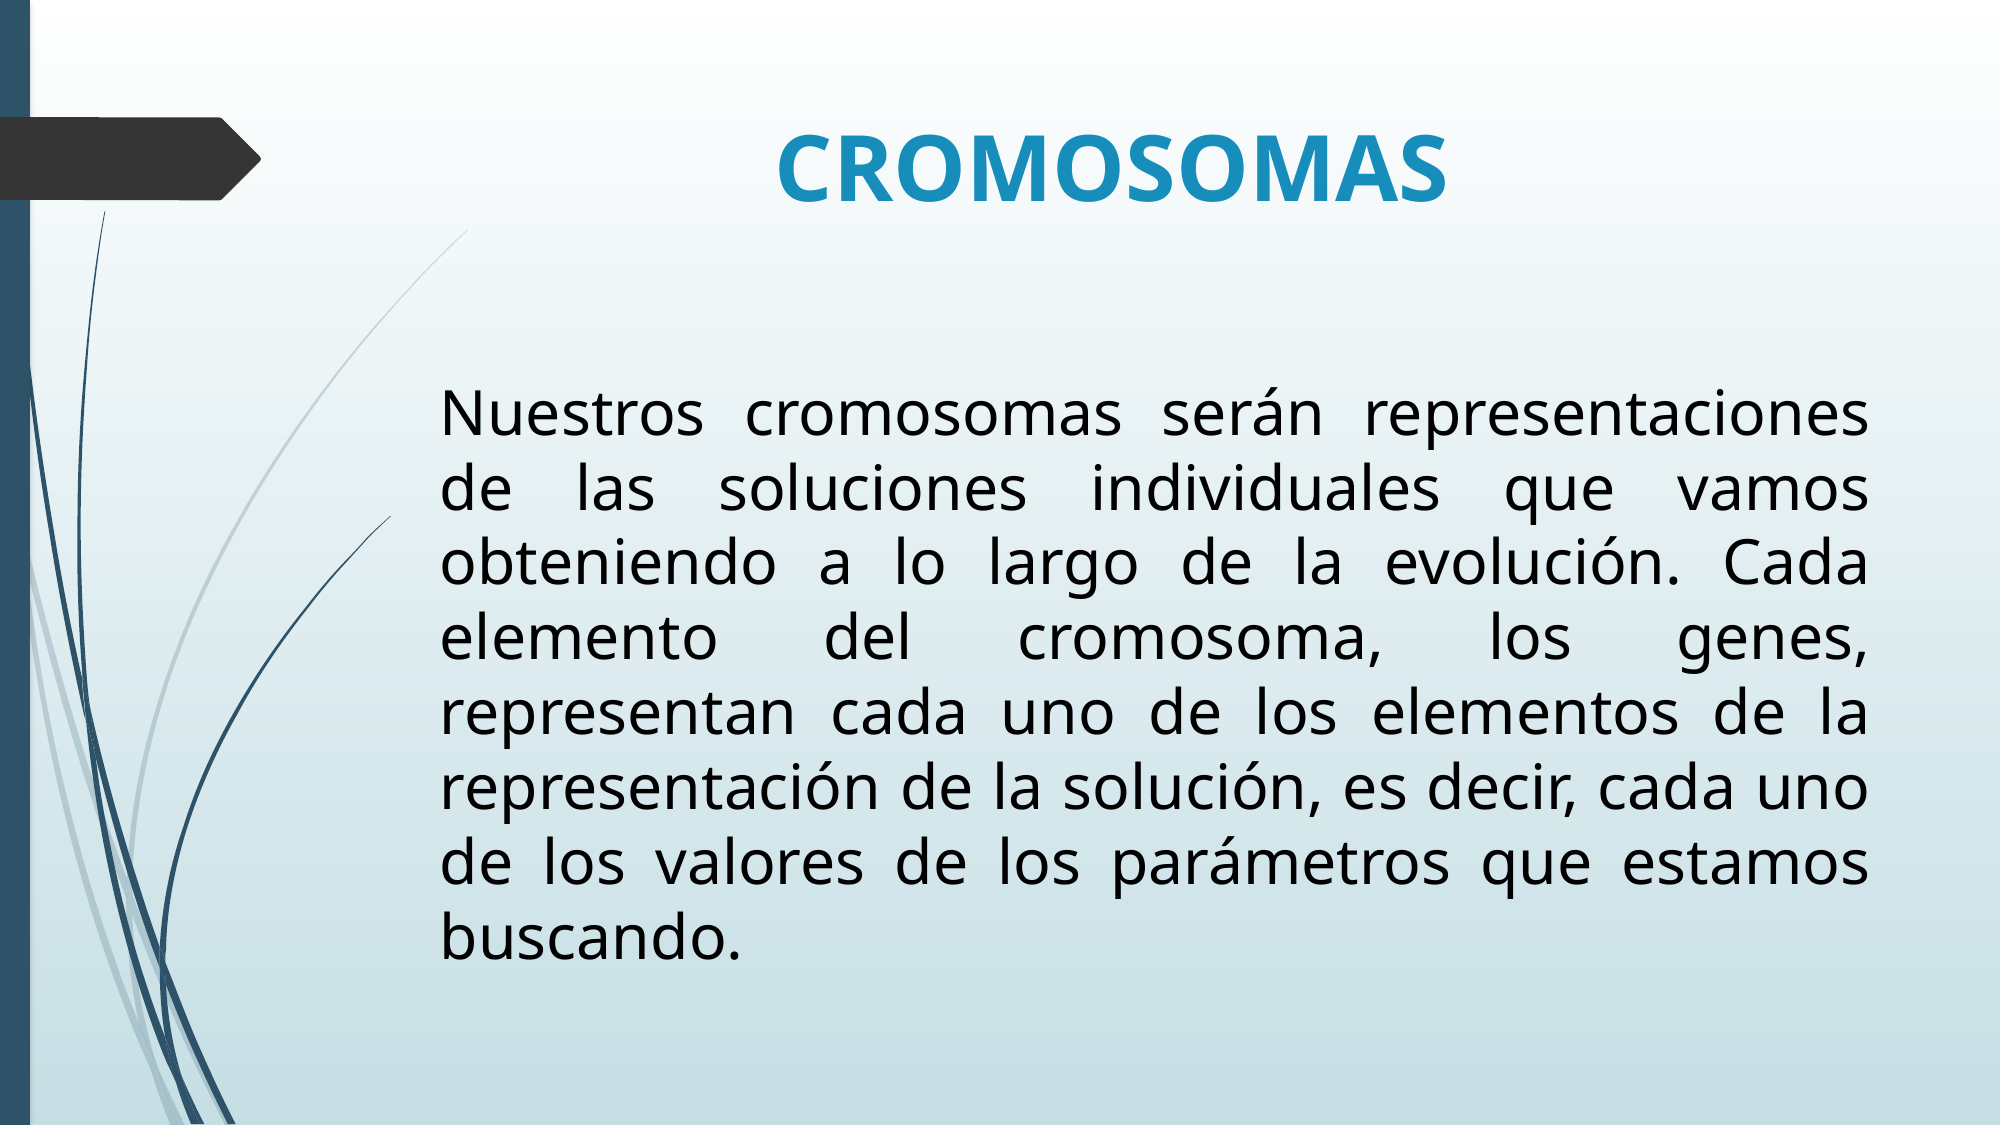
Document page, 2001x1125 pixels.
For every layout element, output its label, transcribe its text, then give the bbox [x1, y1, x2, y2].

list Nuestros cromosomas serán representaciones de las soluciones individuales que vamos obteniendo a lo largo de la evolución. Cada elemento del cromosoma, los genes, representan cada uno de los elementos de la representación de la solución, es decir, cada uno de los valores de los parámetros que estamos buscando. [424, 365, 1888, 985]
title CROMOSOMAS [337, 102, 1888, 313]
